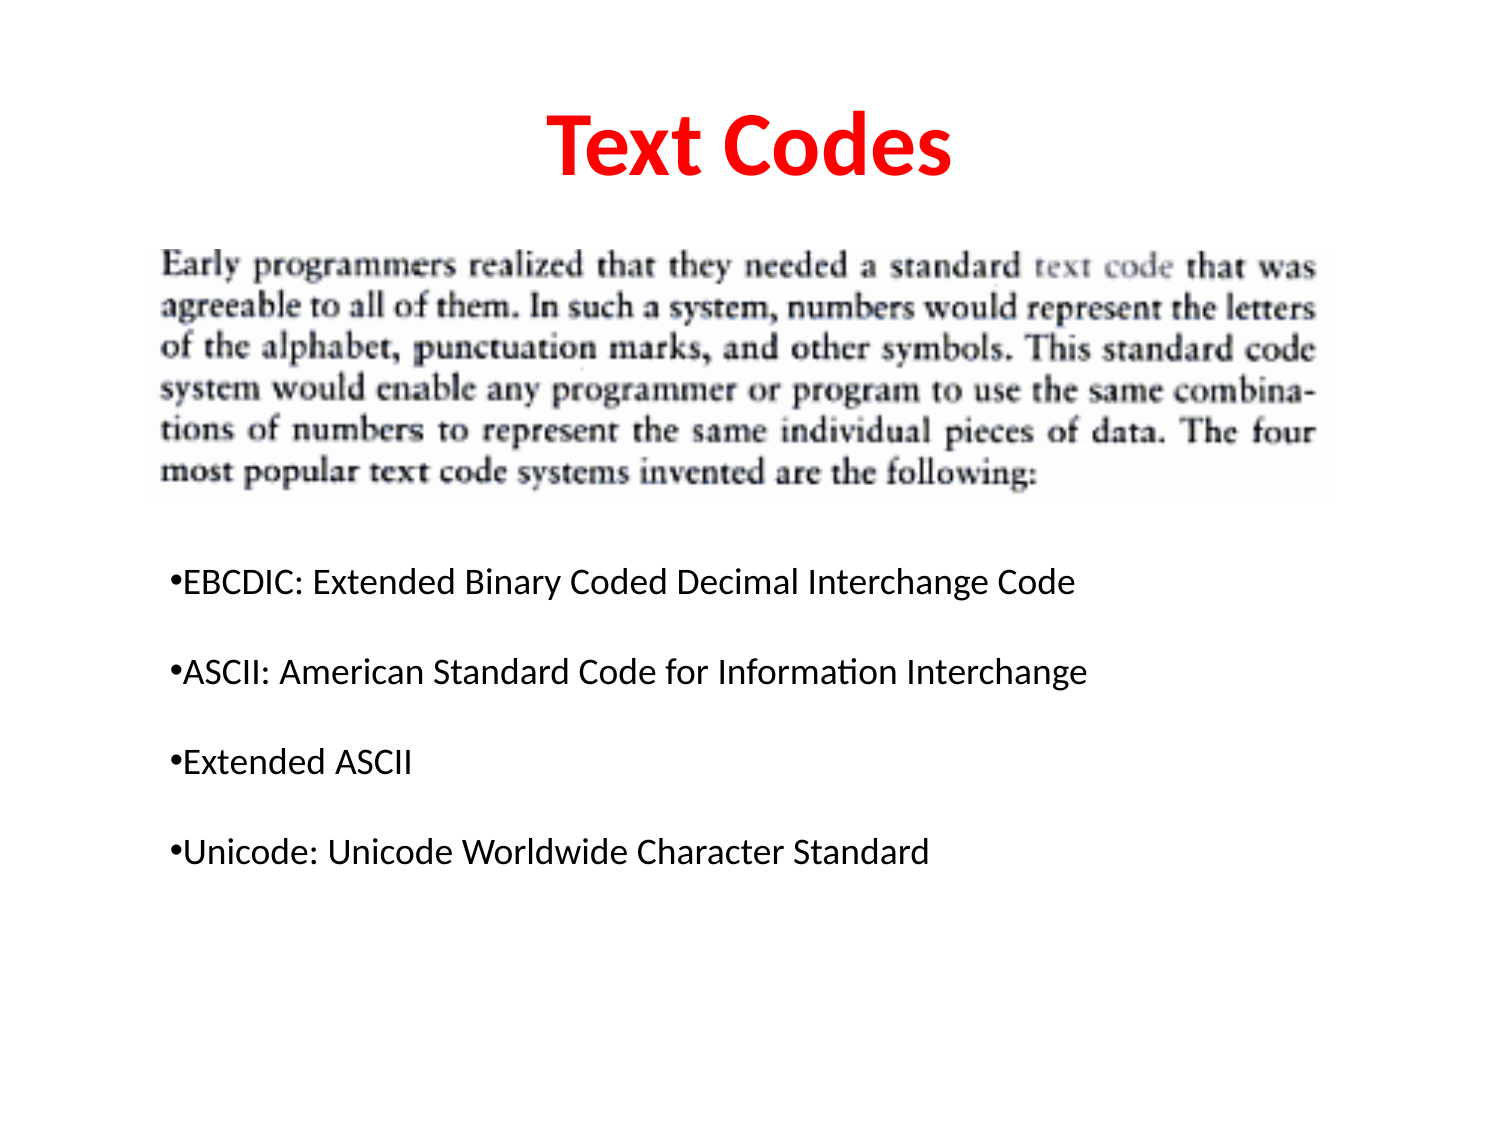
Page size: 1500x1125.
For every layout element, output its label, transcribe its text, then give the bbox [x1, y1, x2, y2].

text_box EBCDIC: Extended Binary Coded Decimal Interchange Code ASCII: American Standard Code for Information Interchange Extended ASCII Unicode: Unicode Worldwide Character Standard [155, 549, 1103, 880]
title Text Codes [75, 45, 1425, 233]
picture [149, 249, 1336, 504]
